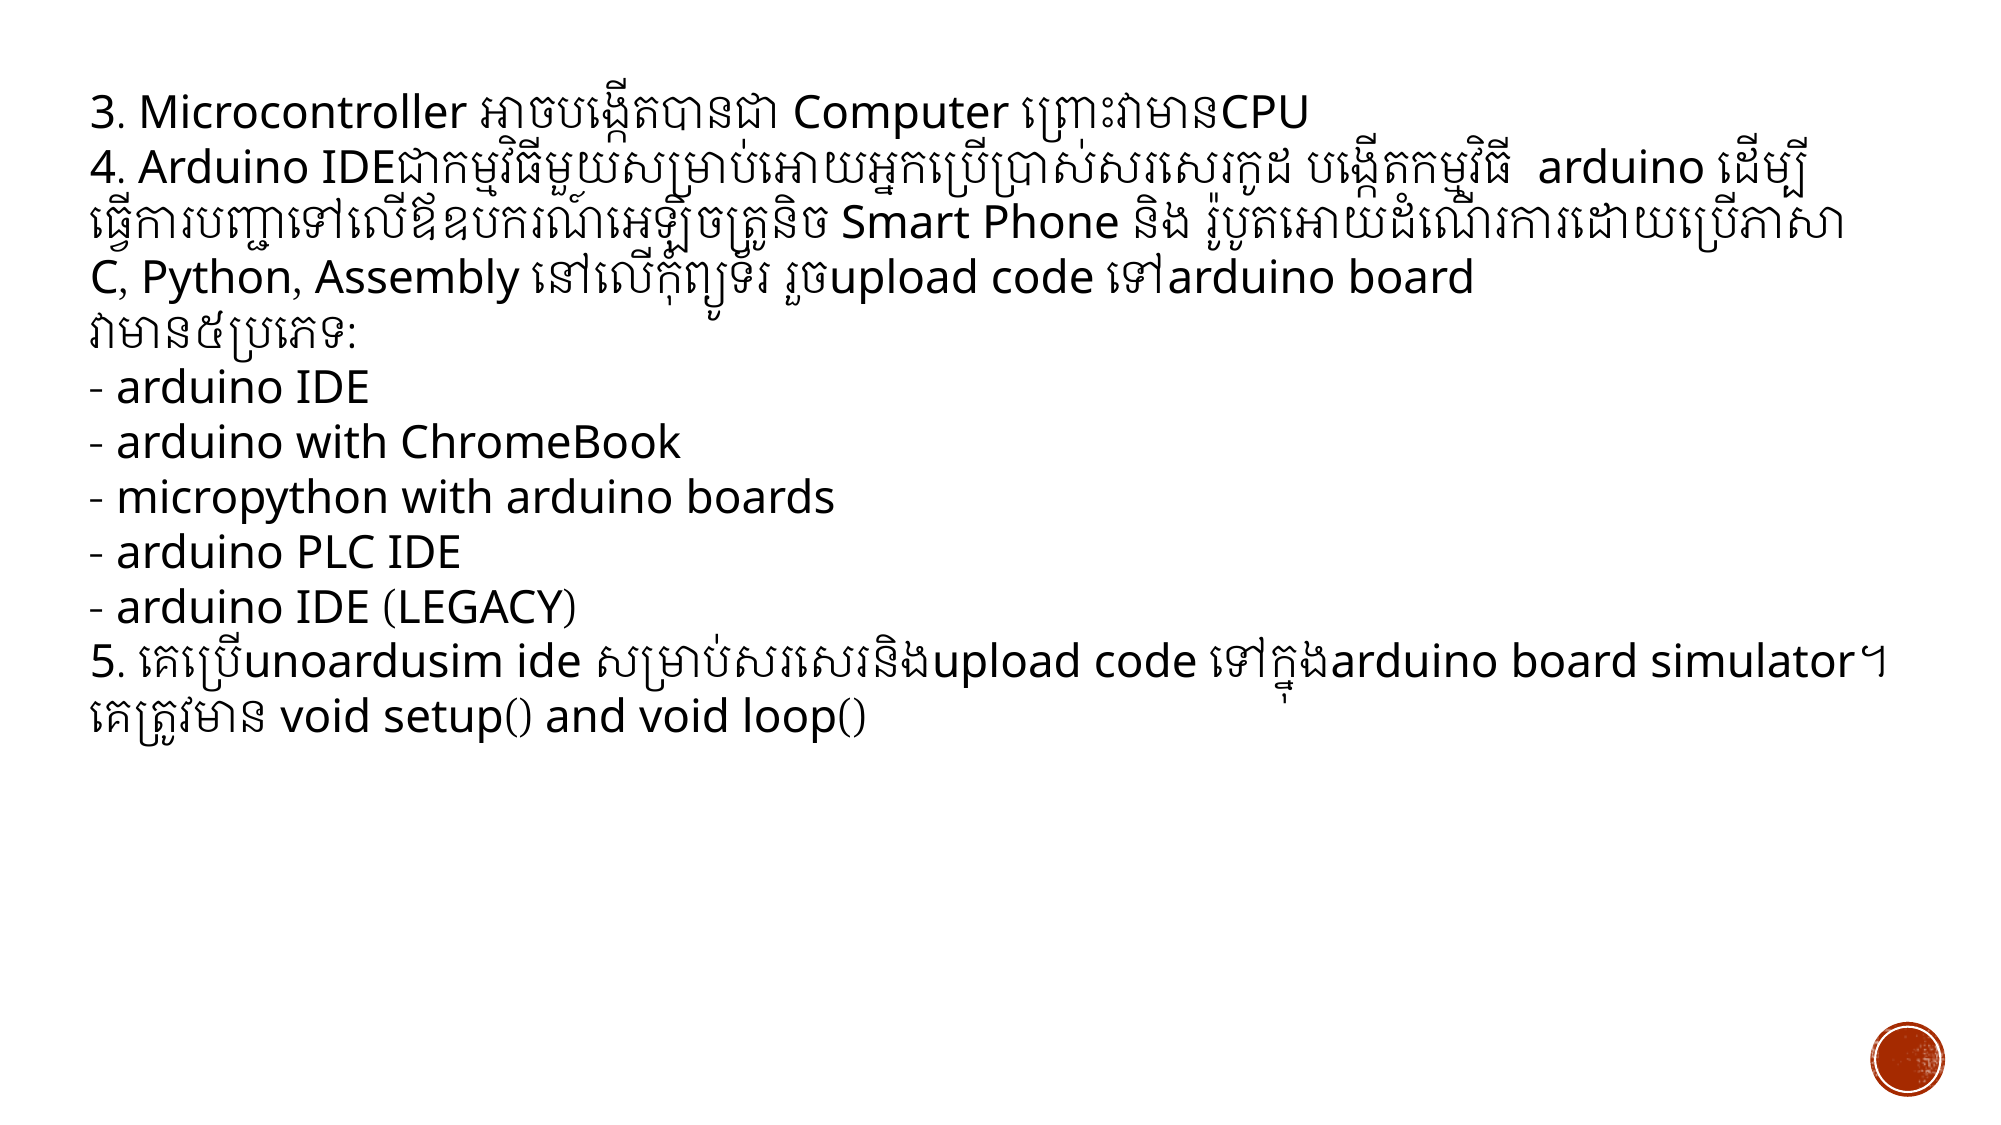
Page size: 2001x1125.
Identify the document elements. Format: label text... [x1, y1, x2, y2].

text_box 3. Microcontroller អាចបង្កើតបានជា Computer ព្រេាះវាមានCPU 4. Arduino IDEជាកម្មវិធីមួយសម្រាប់អោយអ្នកប្រើប្រាស់សរសេរកូដ បង្កើតកម្មវិធី arduino ដើម្បីធ្វើការបញ្ជាទៅលើឪឧបករណ៍អេឡិចត្រូនិច Smart Phone និង រ៉ូបូតអោយដំណើរការដោយប្រើភាសា C, Python, Assembly នៅលើកុំព្យូទ័រ រួចupload code ទៅarduino board វាមាន៥ប្រភេទ: - arduino IDE - arduino with ChromeBook - micropython with arduino boards - arduino PLC IDE - arduino IDE (LEGACY) 5. គេប្រើunoardusim ide សម្រាប់សរសេរនិងupload code ទៅក្នុងarduino board simulator។ គេត្រូវមាន void setup() and void loop() [74, 75, 1913, 1050]
picture [1870, 1022, 1946, 1097]
picture [1877, 1029, 1939, 1090]
